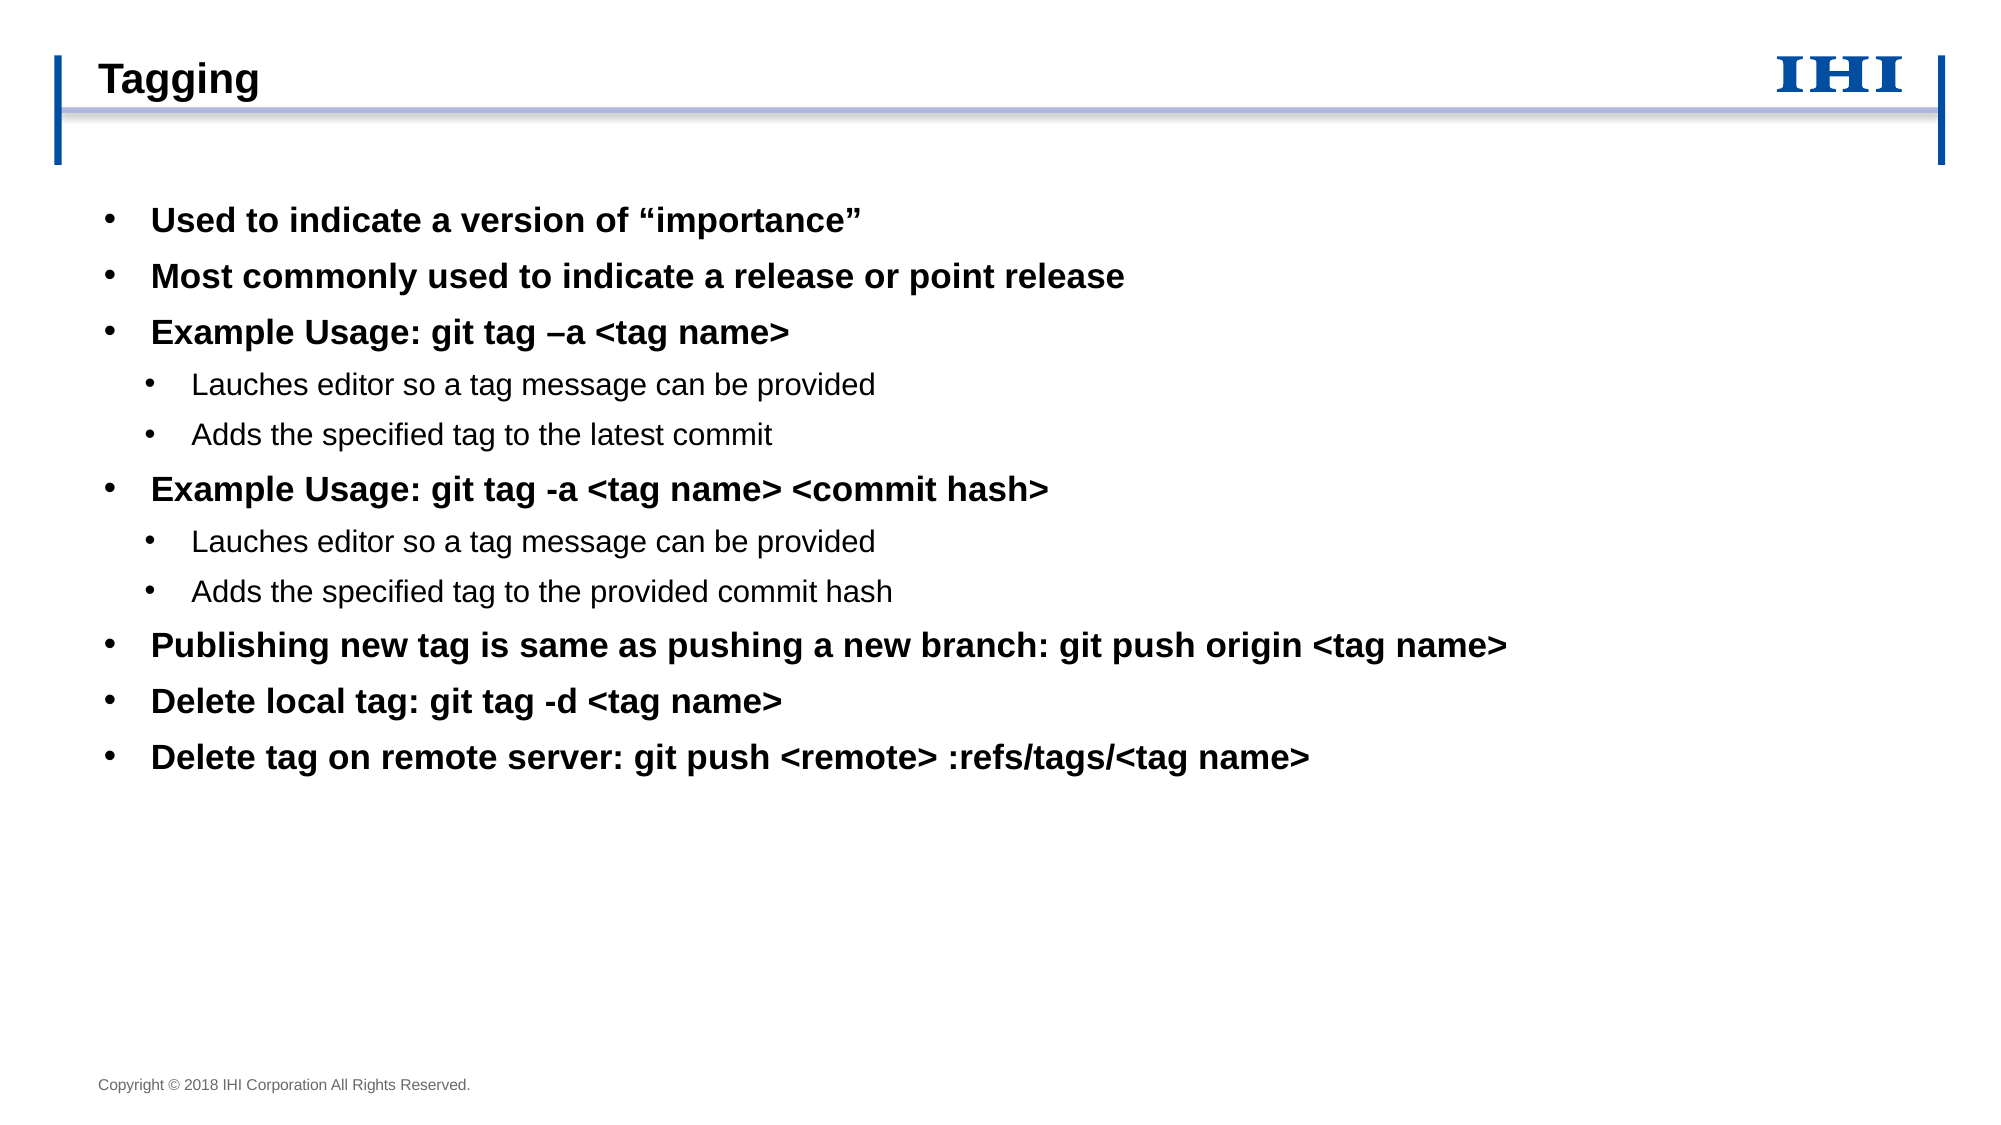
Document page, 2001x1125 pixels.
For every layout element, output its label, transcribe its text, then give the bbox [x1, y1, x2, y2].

title Tagging [98, 50, 1730, 103]
footer Copyright © 2018 IHI Corporation All Rights Reserved. [98, 1067, 608, 1101]
list Used to indicate a version of “importance” Most commonly used to indicate a release or point release Example Usage: git tag –a <tag name> Lauches editor so a tag message can be provided Adds the specified tag to the latest commit Example Usage: git tag -a <tag name> <commit hash> Lauches editor so a tag message can be provided Adds the specified tag to the provided commit hash Publishing new tag is same as pushing a new branch: git push origin <tag name> Delete local tag: git tag -d <tag name> Delete tag on remote server: git push <remote> :refs/tags/<tag name> [103, 189, 1908, 1024]
